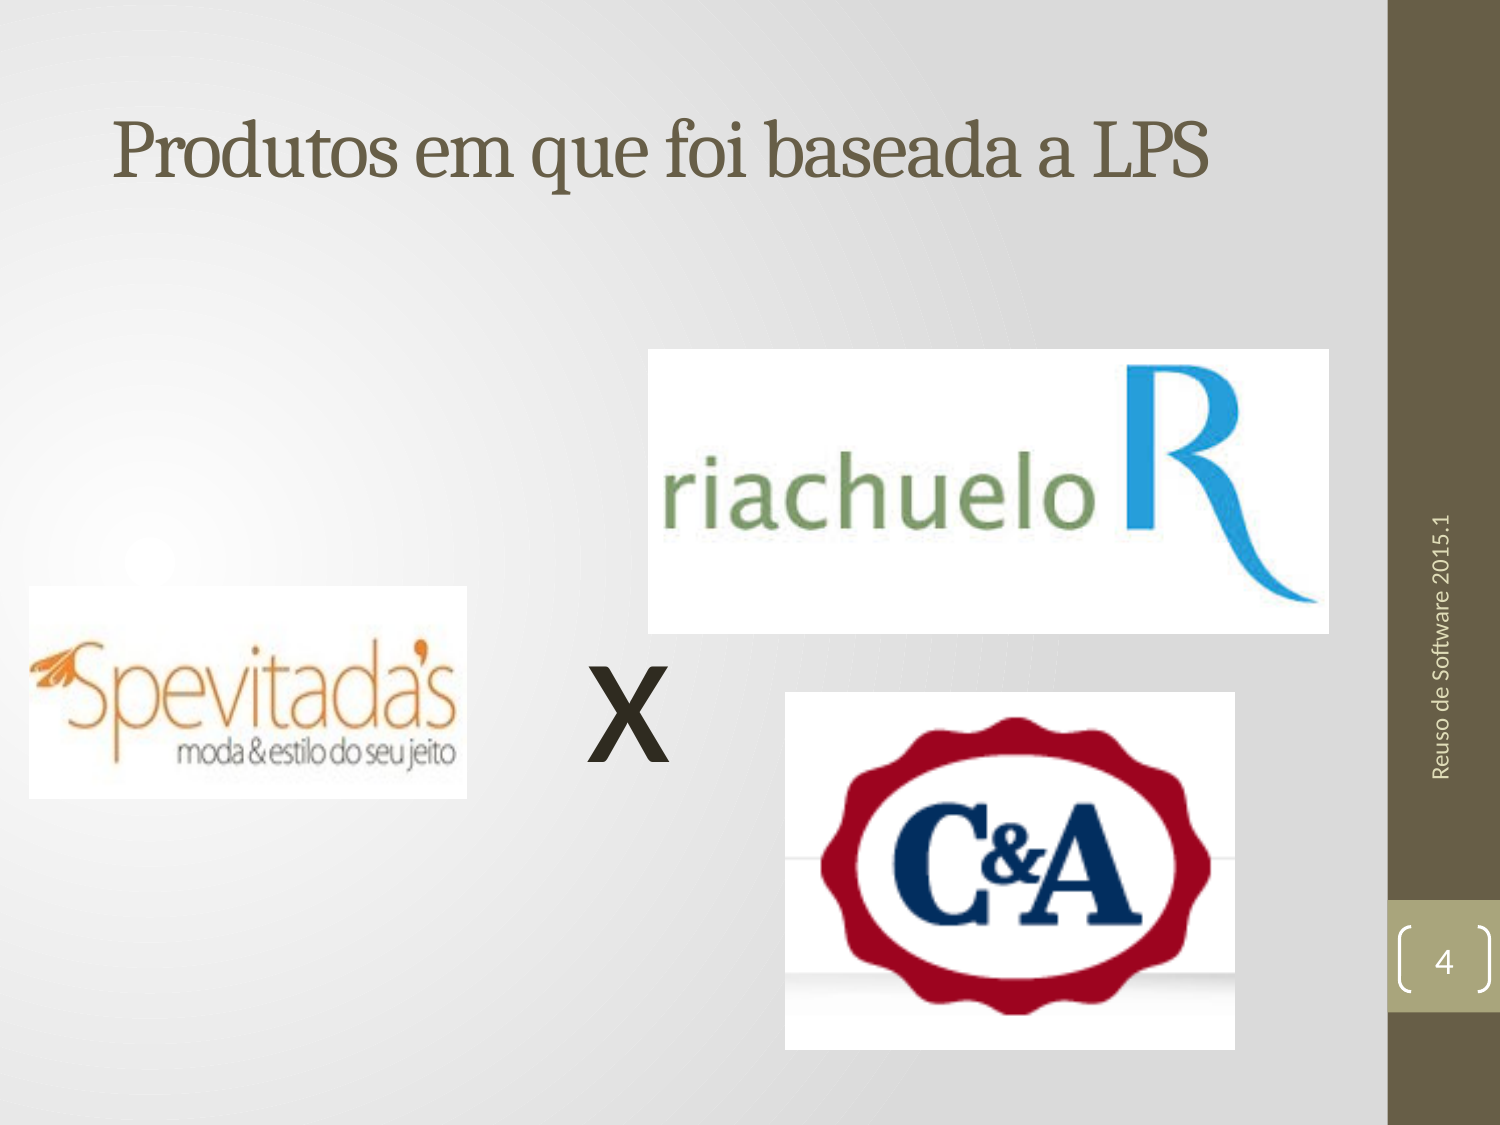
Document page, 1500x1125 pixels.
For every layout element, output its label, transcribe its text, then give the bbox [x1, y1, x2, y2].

title Produtos em que foi baseada a LPS [75, 45, 1325, 233]
picture [647, 349, 1329, 634]
picture [784, 691, 1235, 1050]
footer Reuso de Software 2015.1 [1408, 500, 1469, 889]
list x [29, 267, 1325, 1050]
slide_number 4 [1397, 925, 1492, 994]
picture [28, 585, 468, 800]
